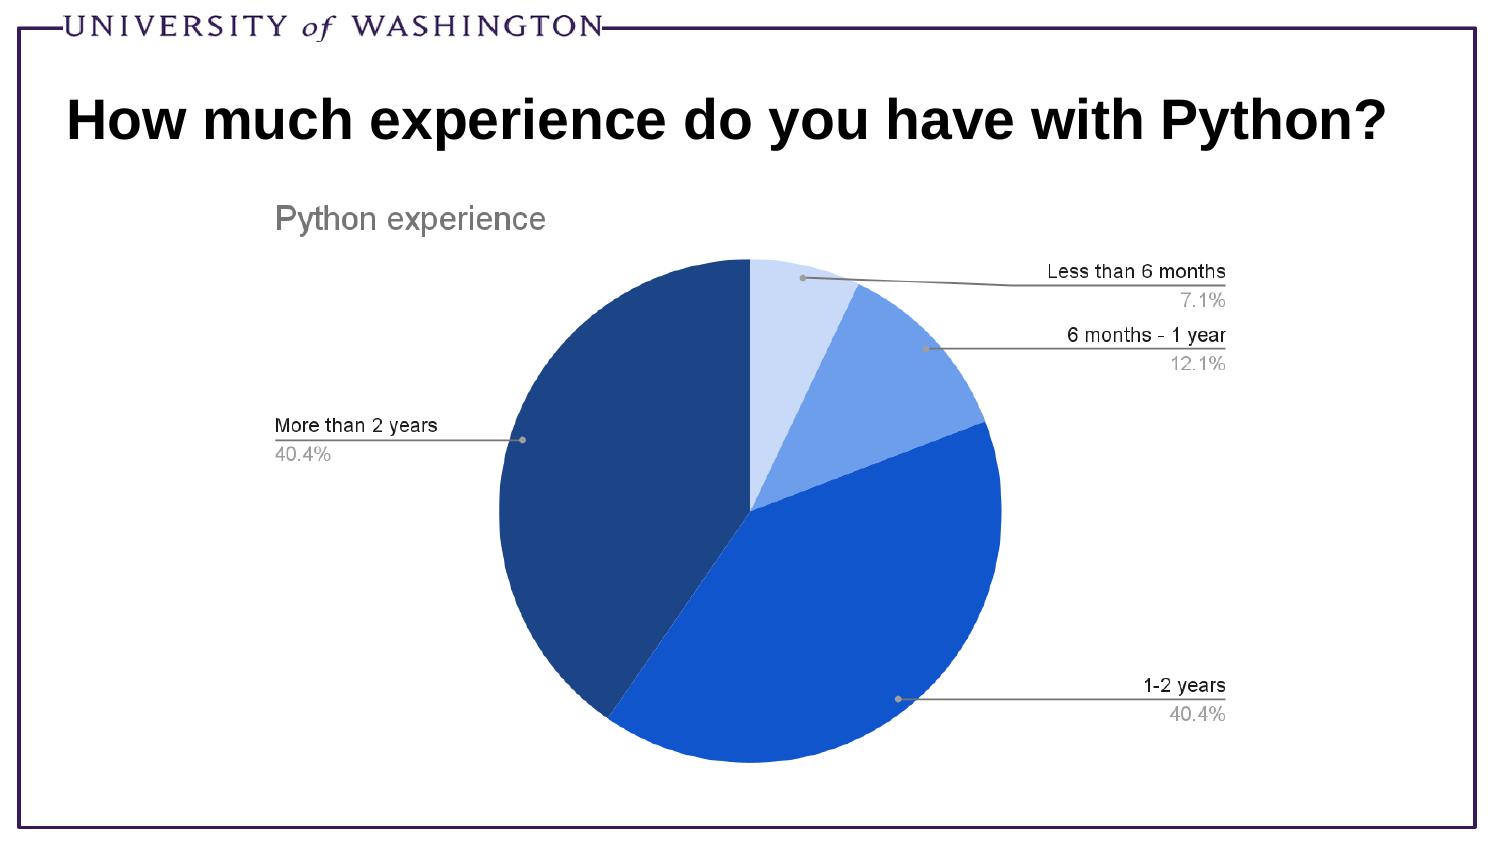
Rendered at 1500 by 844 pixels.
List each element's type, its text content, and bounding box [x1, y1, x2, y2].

picture [15, 15, 1480, 830]
title How much experience do you have with Python? [51, 72, 1449, 167]
